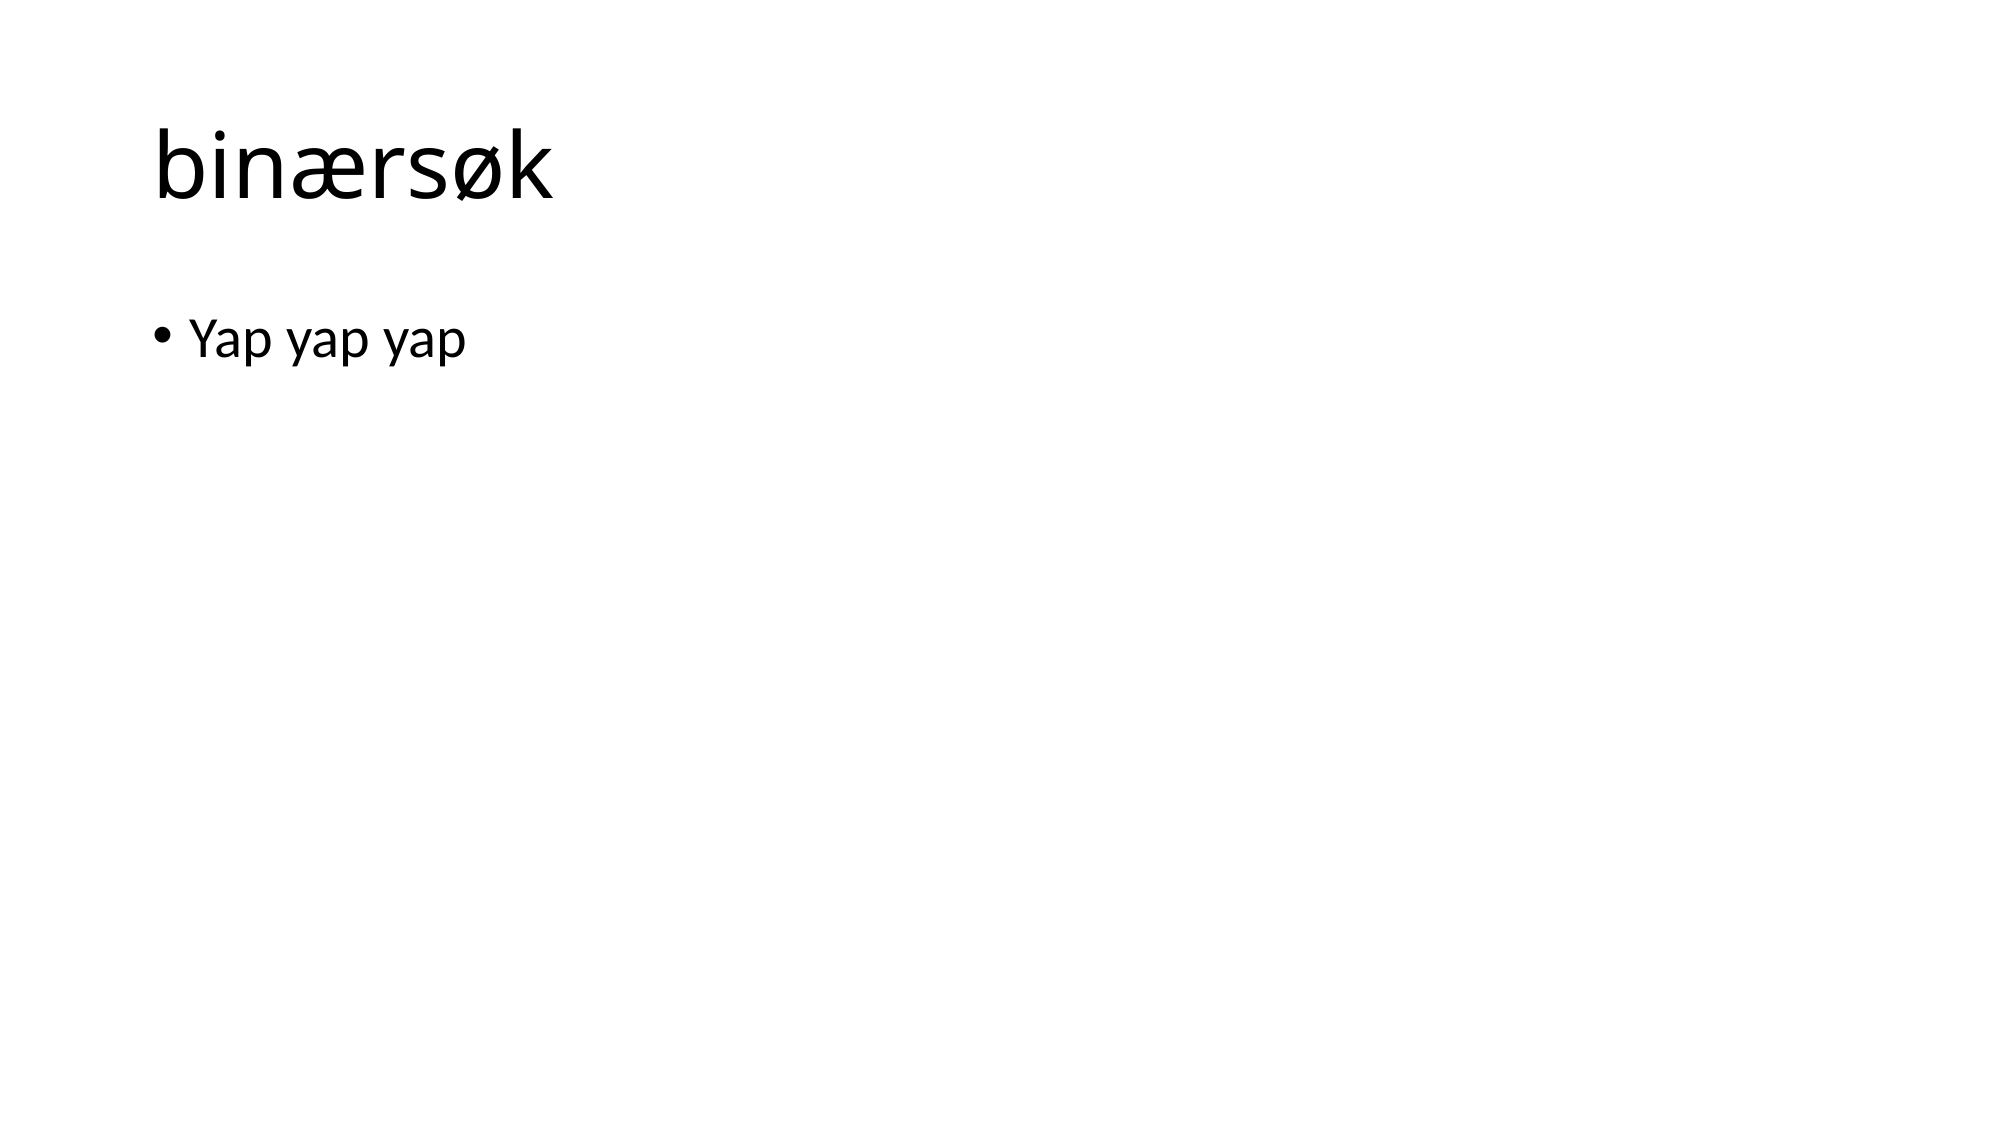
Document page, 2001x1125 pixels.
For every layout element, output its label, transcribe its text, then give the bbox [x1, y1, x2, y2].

title binærsøk [137, 59, 1863, 278]
list Yap yap yap [137, 299, 1863, 1014]
